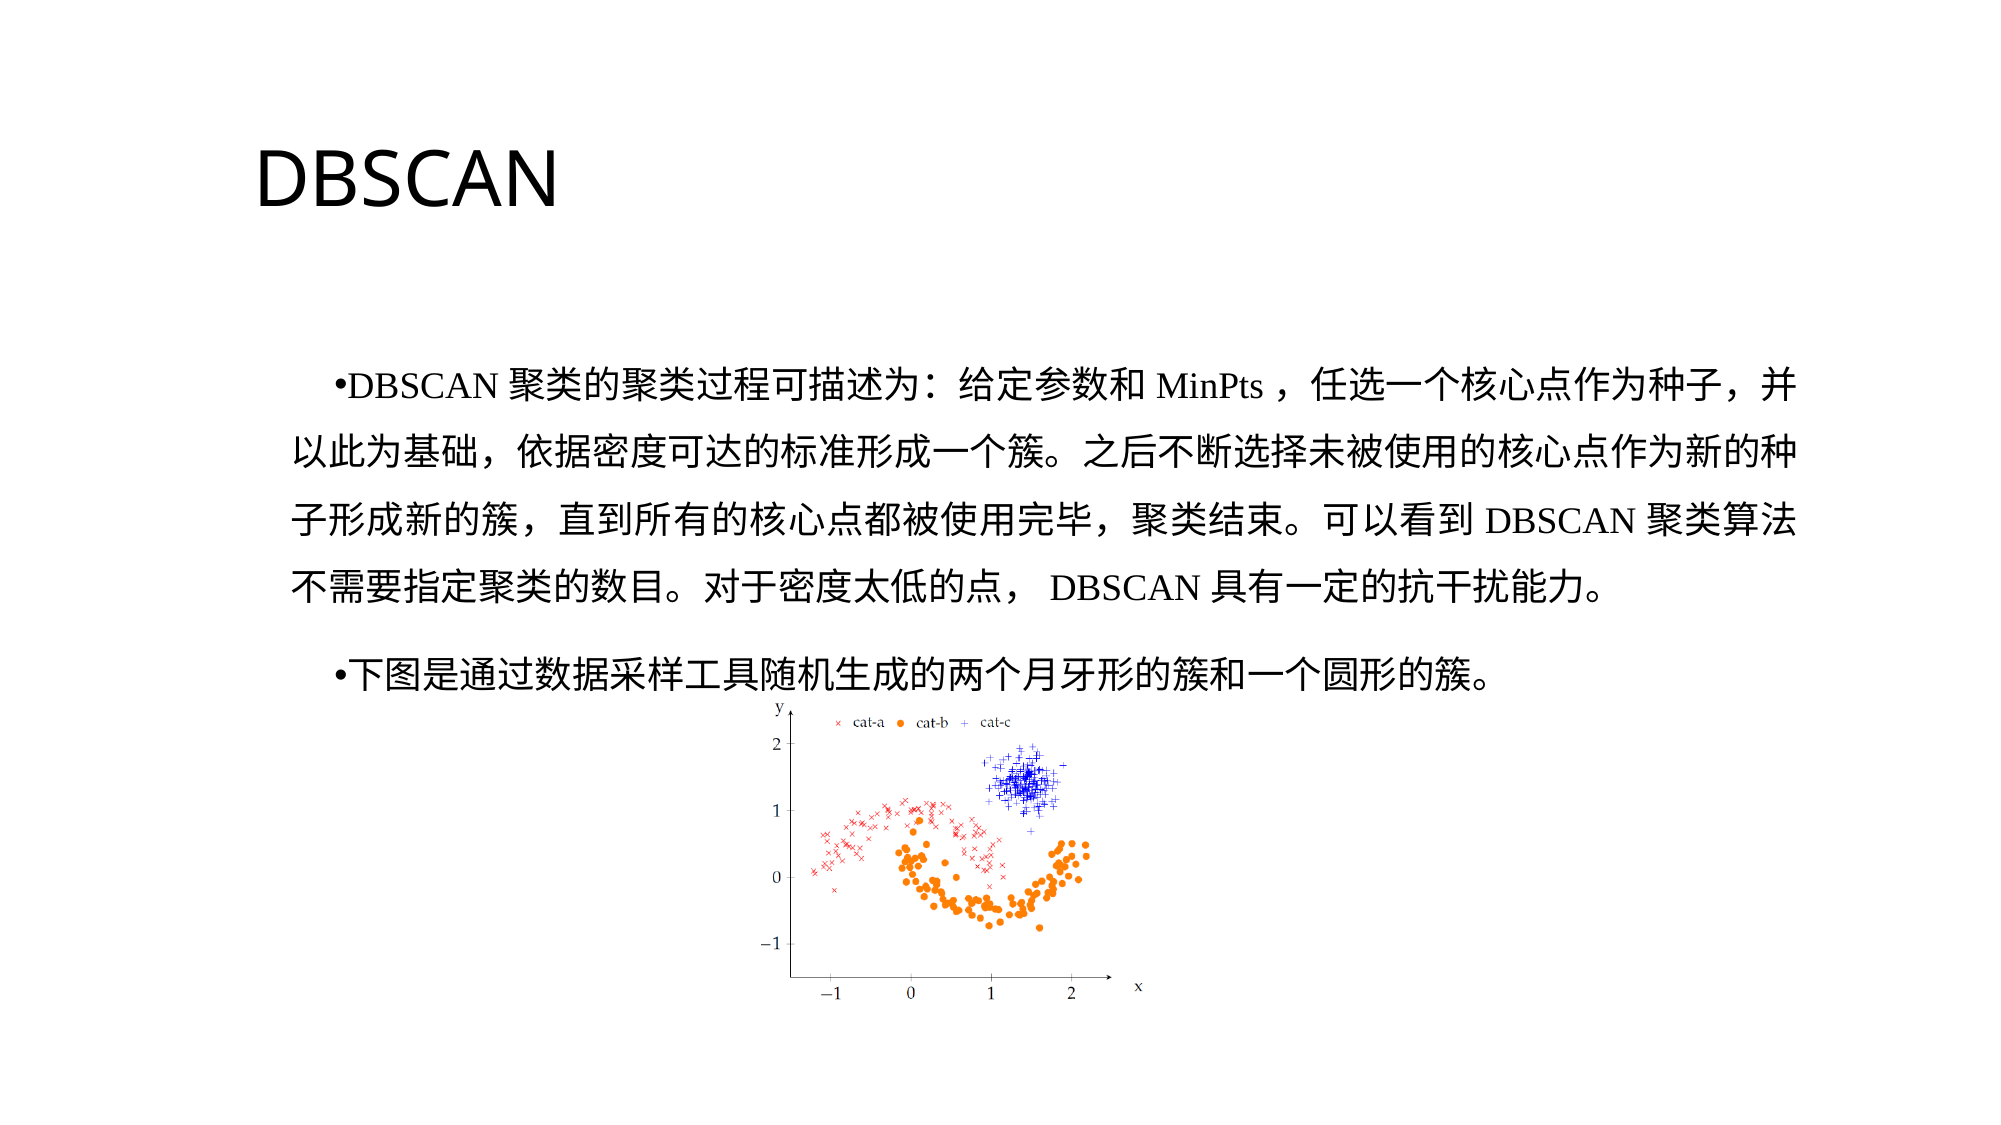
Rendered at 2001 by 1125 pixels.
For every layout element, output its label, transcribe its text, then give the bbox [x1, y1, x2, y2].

title DBSCAN [238, 131, 1814, 232]
picture [761, 697, 1148, 1006]
